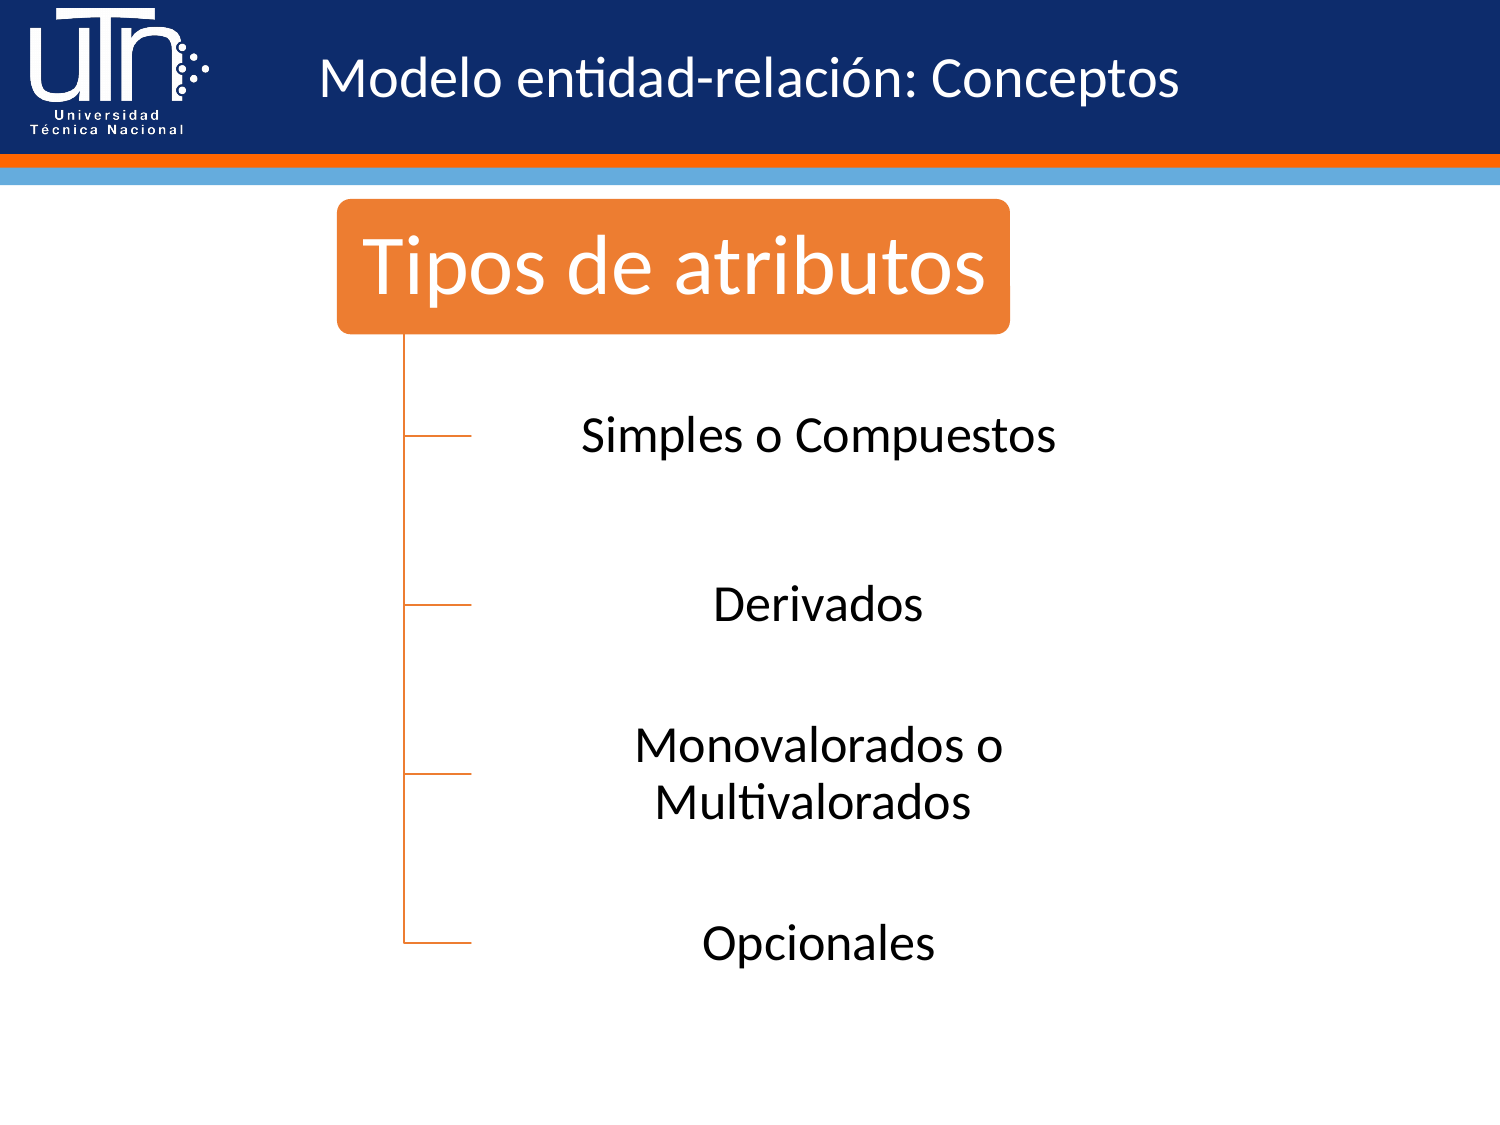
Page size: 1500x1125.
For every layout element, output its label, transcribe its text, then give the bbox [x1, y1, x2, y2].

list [103, 198, 1397, 1012]
title Modelo entidad-relación: Conceptos [0, 0, 1500, 154]
